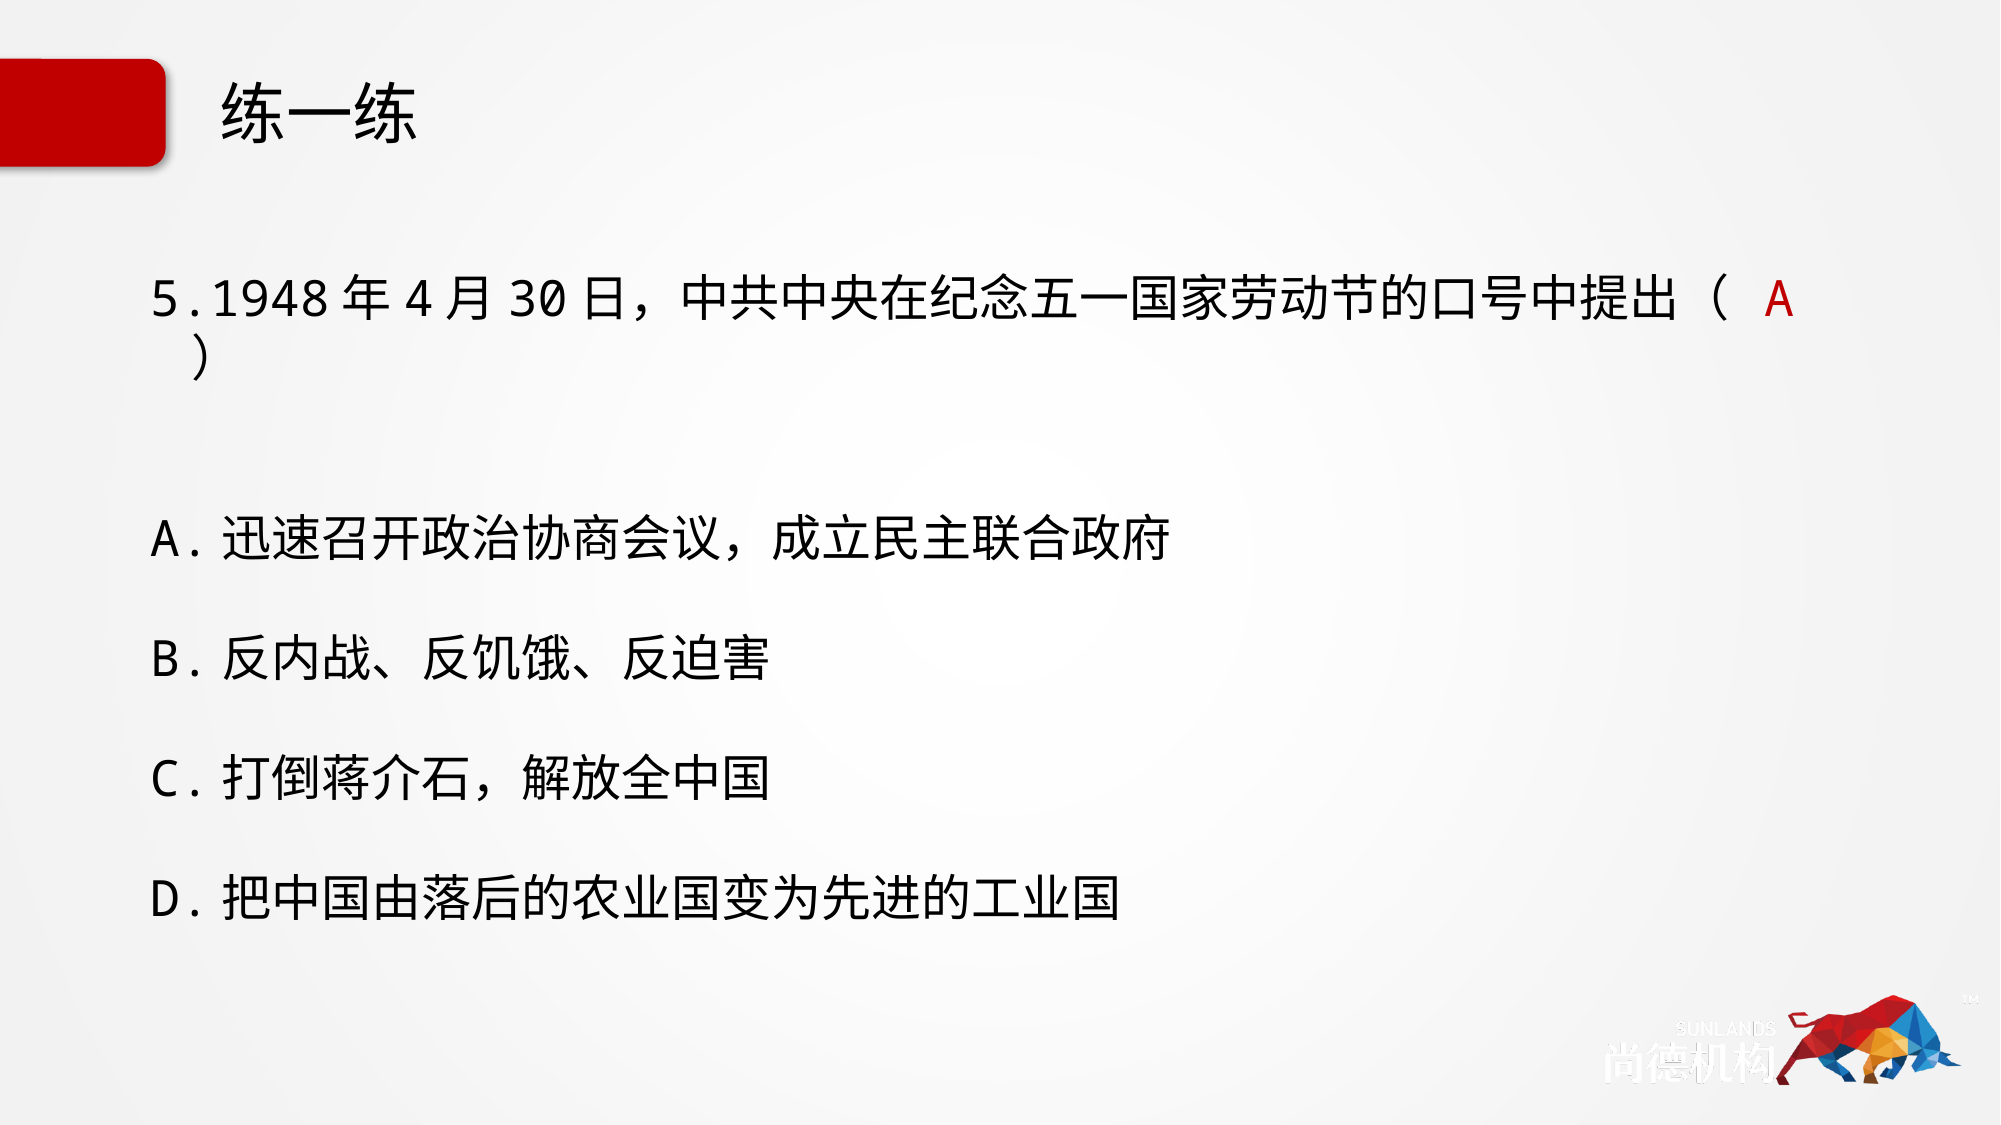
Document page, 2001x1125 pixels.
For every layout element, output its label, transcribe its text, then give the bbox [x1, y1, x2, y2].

text_box 5.1948年4月30日，中共中央在纪念五一国家劳动节的口号中提出（ A ） A.迅速召开政治协商会议，成立民主联合政府 B.反内战、反饥饿、反迫害 C.打倒蒋介石，解放全中国 D.把中国由落后的农业国变为先进的工业国 [134, 259, 1828, 934]
picture [0, 0, 2001, 1125]
title 练一练 [204, 72, 1877, 162]
